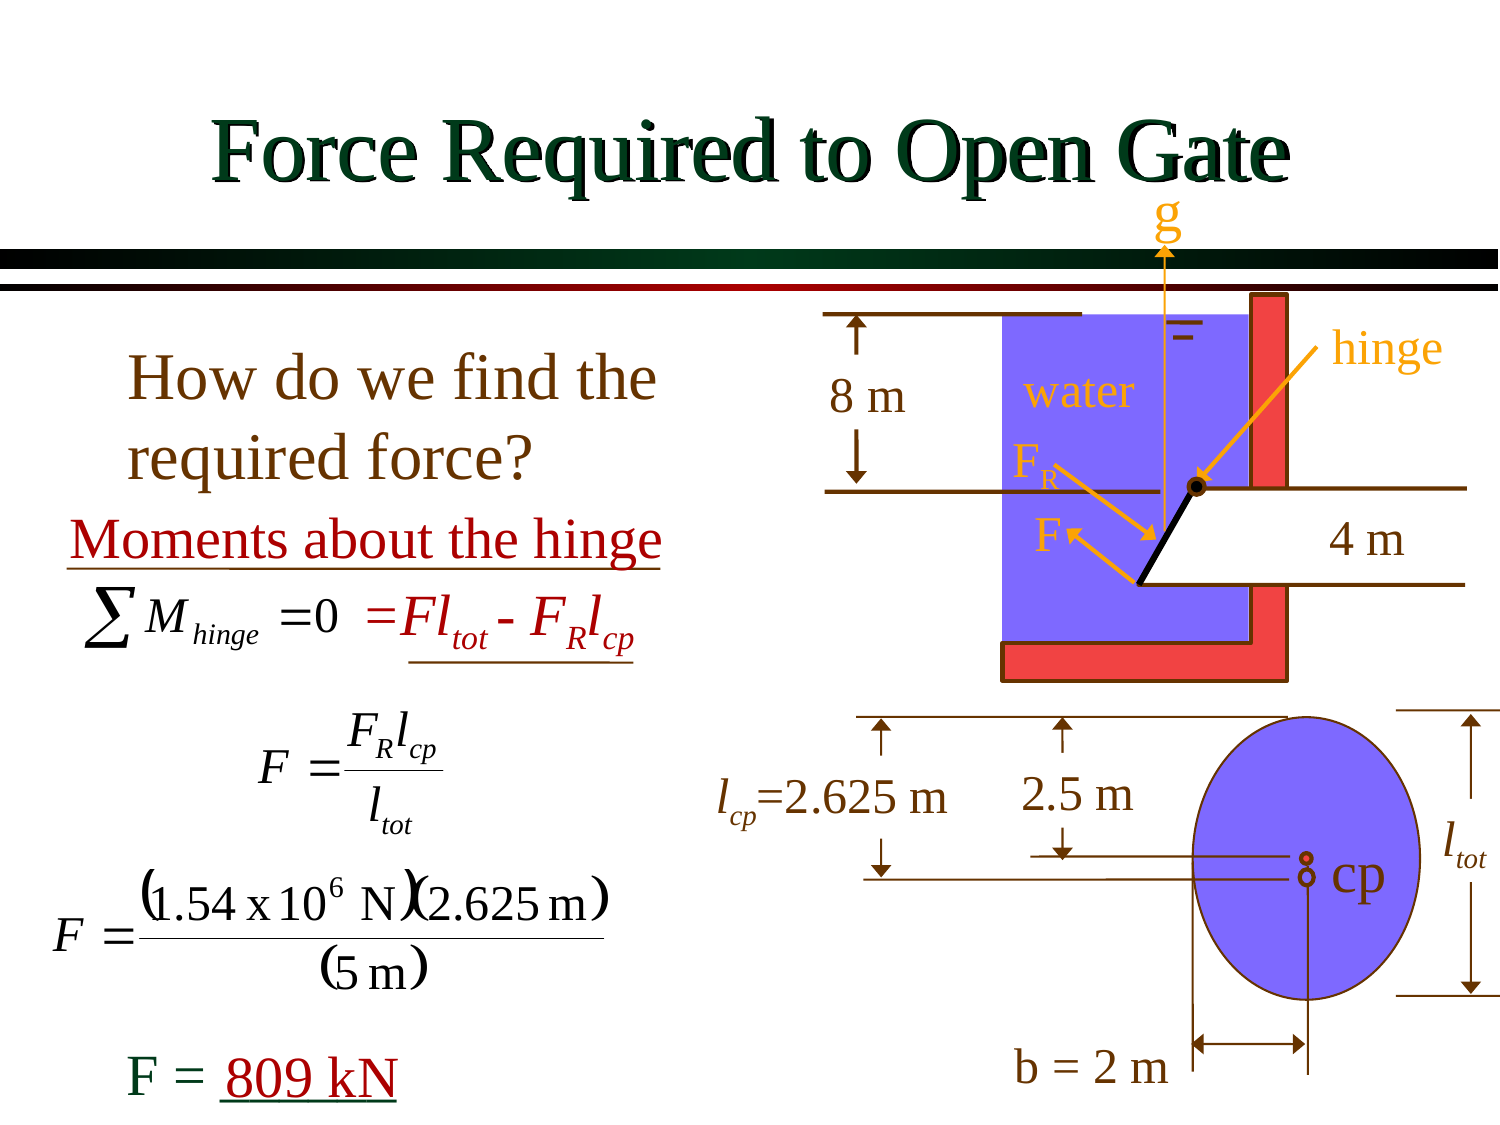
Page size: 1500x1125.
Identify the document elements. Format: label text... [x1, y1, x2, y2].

title Force Required to Open Gate [112, 49, 1388, 238]
text_box ltot [1427, 798, 1500, 882]
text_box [80, 584, 342, 658]
text_box =Fltot - FRlcp [346, 569, 650, 664]
text_box [1460, 882, 1482, 994]
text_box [700, 717, 1290, 880]
text_box 809 kN [210, 1031, 414, 1117]
text_box [1195, 884, 1307, 1000]
text_box b = 2 m [1000, 1025, 1185, 1101]
text_box Moments about the hinge [54, 492, 679, 578]
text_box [47, 869, 609, 1006]
text_box [1460, 714, 1482, 798]
list How do we find the required force? [112, 324, 789, 504]
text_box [252, 701, 450, 840]
text_box F = ______ [112, 1029, 412, 1115]
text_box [1299, 825, 1403, 912]
text_box [1191, 1033, 1306, 1055]
text_box [1291, 717, 1421, 1000]
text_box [814, 165, 1468, 682]
